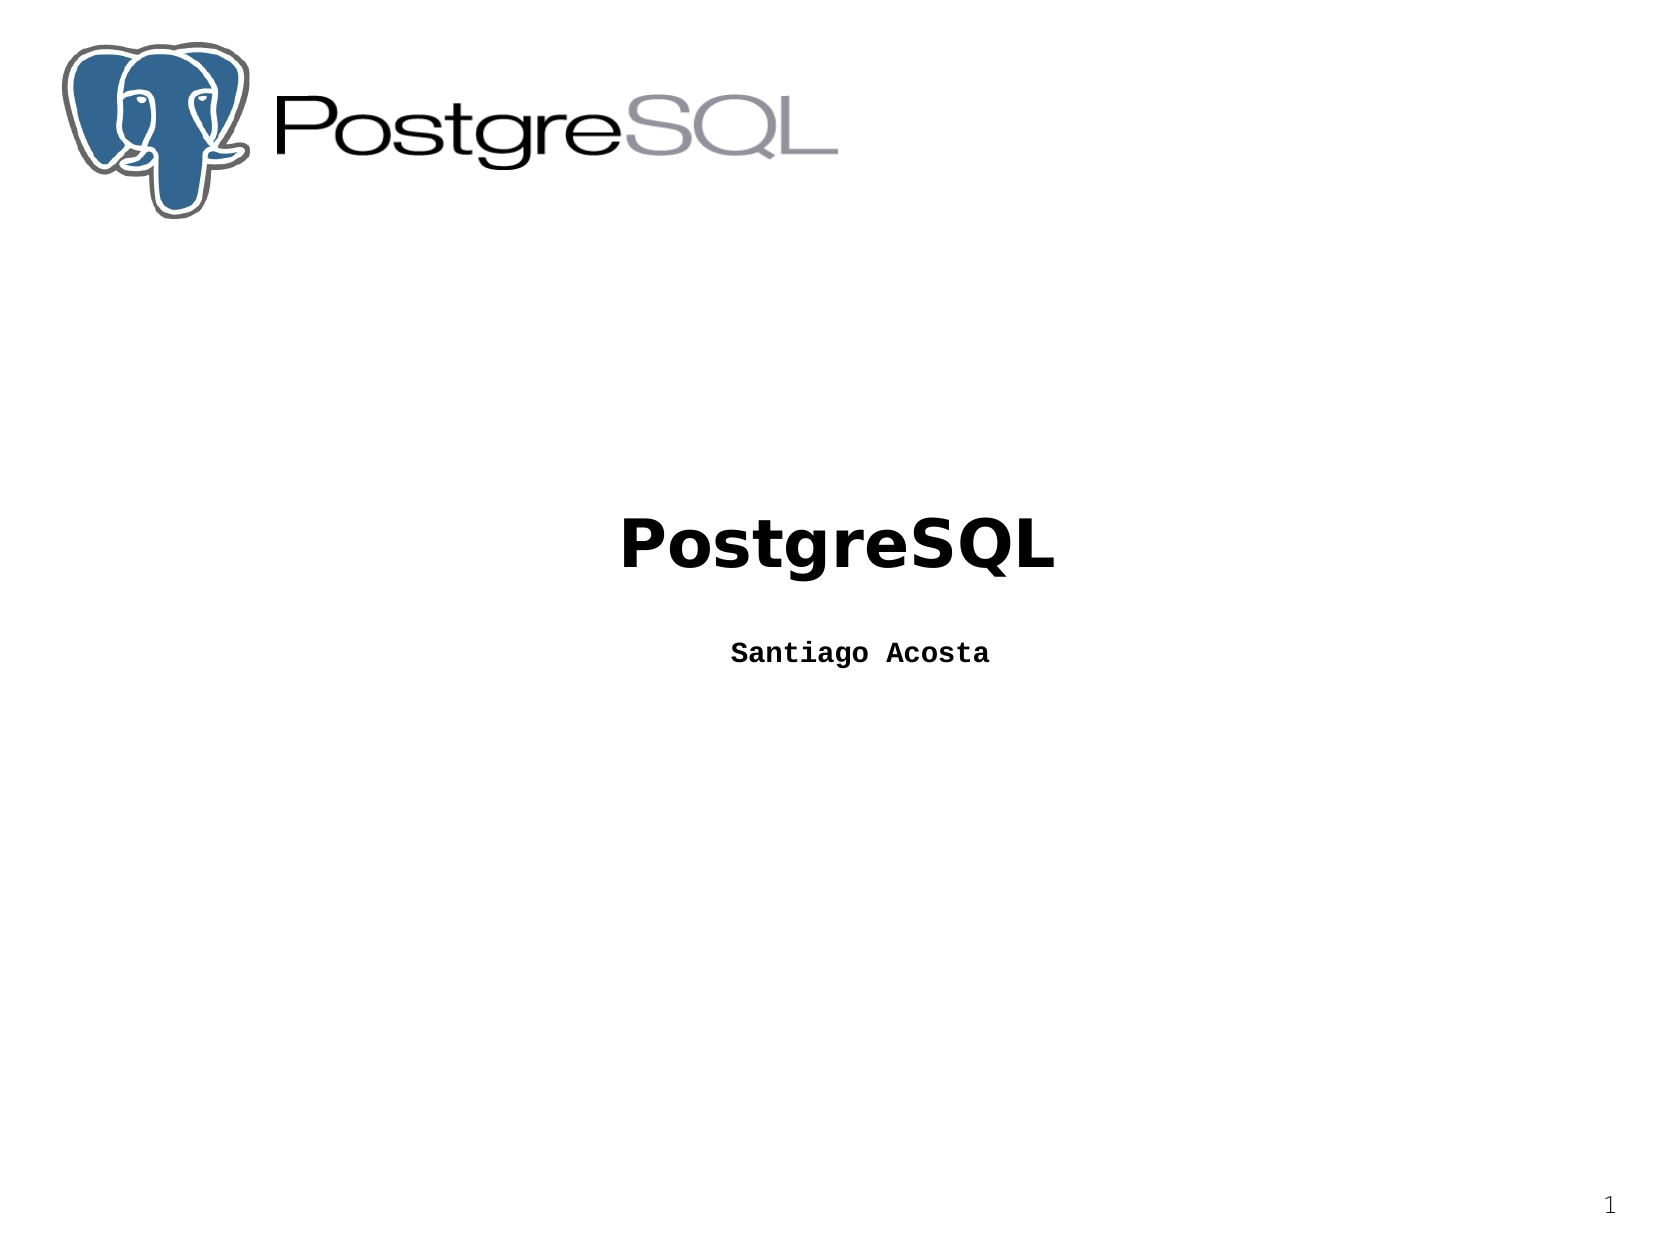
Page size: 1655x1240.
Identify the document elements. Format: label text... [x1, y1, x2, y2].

title PostgreSQL [616, 498, 1061, 708]
picture [62, 42, 250, 219]
slide_number 1 [1596, 1189, 1641, 1240]
text_box Santiago Acosta [597, 632, 1057, 669]
picture [277, 94, 838, 170]
